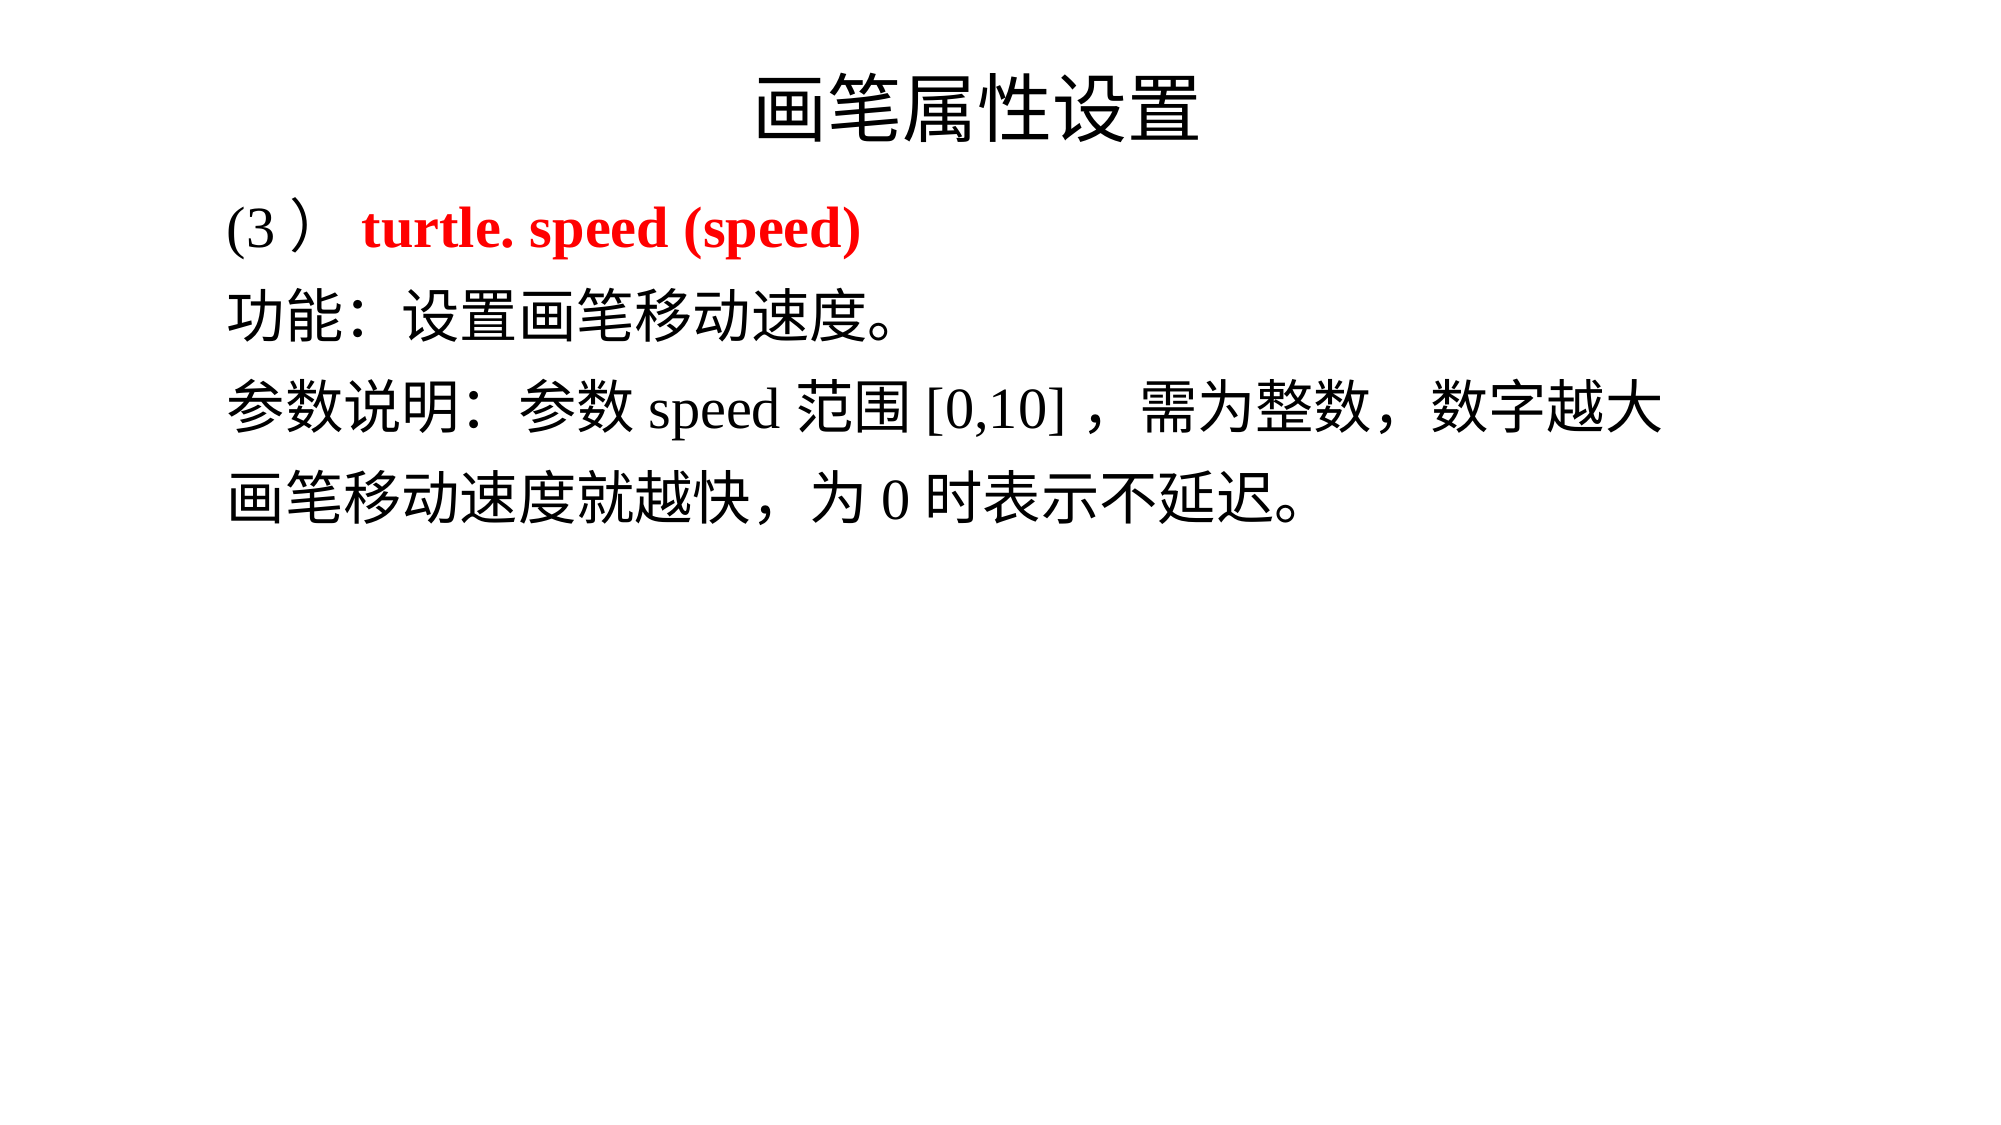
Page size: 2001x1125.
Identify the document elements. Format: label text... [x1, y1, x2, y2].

text_box 画笔属性设置 [737, 27, 1333, 159]
text_box (3）turtle. speed (speed) 功能：设置画笔移动速度。 参数说明：参数speed范围[0,10]，需为整数，数字越大画笔移动速度就越快，为0时表示不延迟。 [212, 160, 1697, 539]
